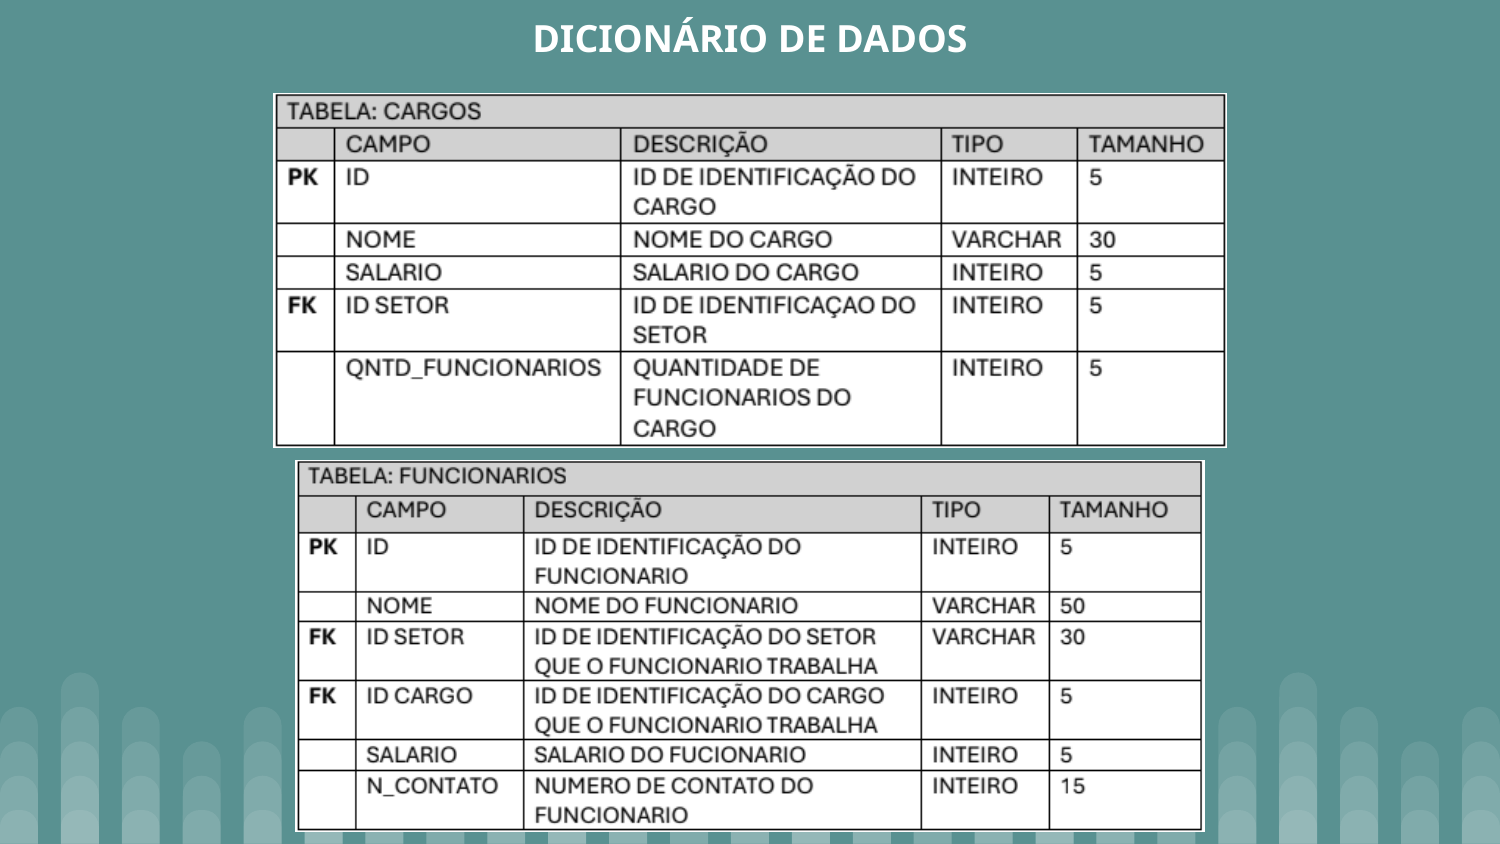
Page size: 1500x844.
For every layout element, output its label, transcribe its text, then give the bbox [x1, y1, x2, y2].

picture [294, 460, 1206, 833]
text_box DICIONÁRIO DE DADOS [421, 0, 1079, 69]
picture [273, 92, 1227, 448]
